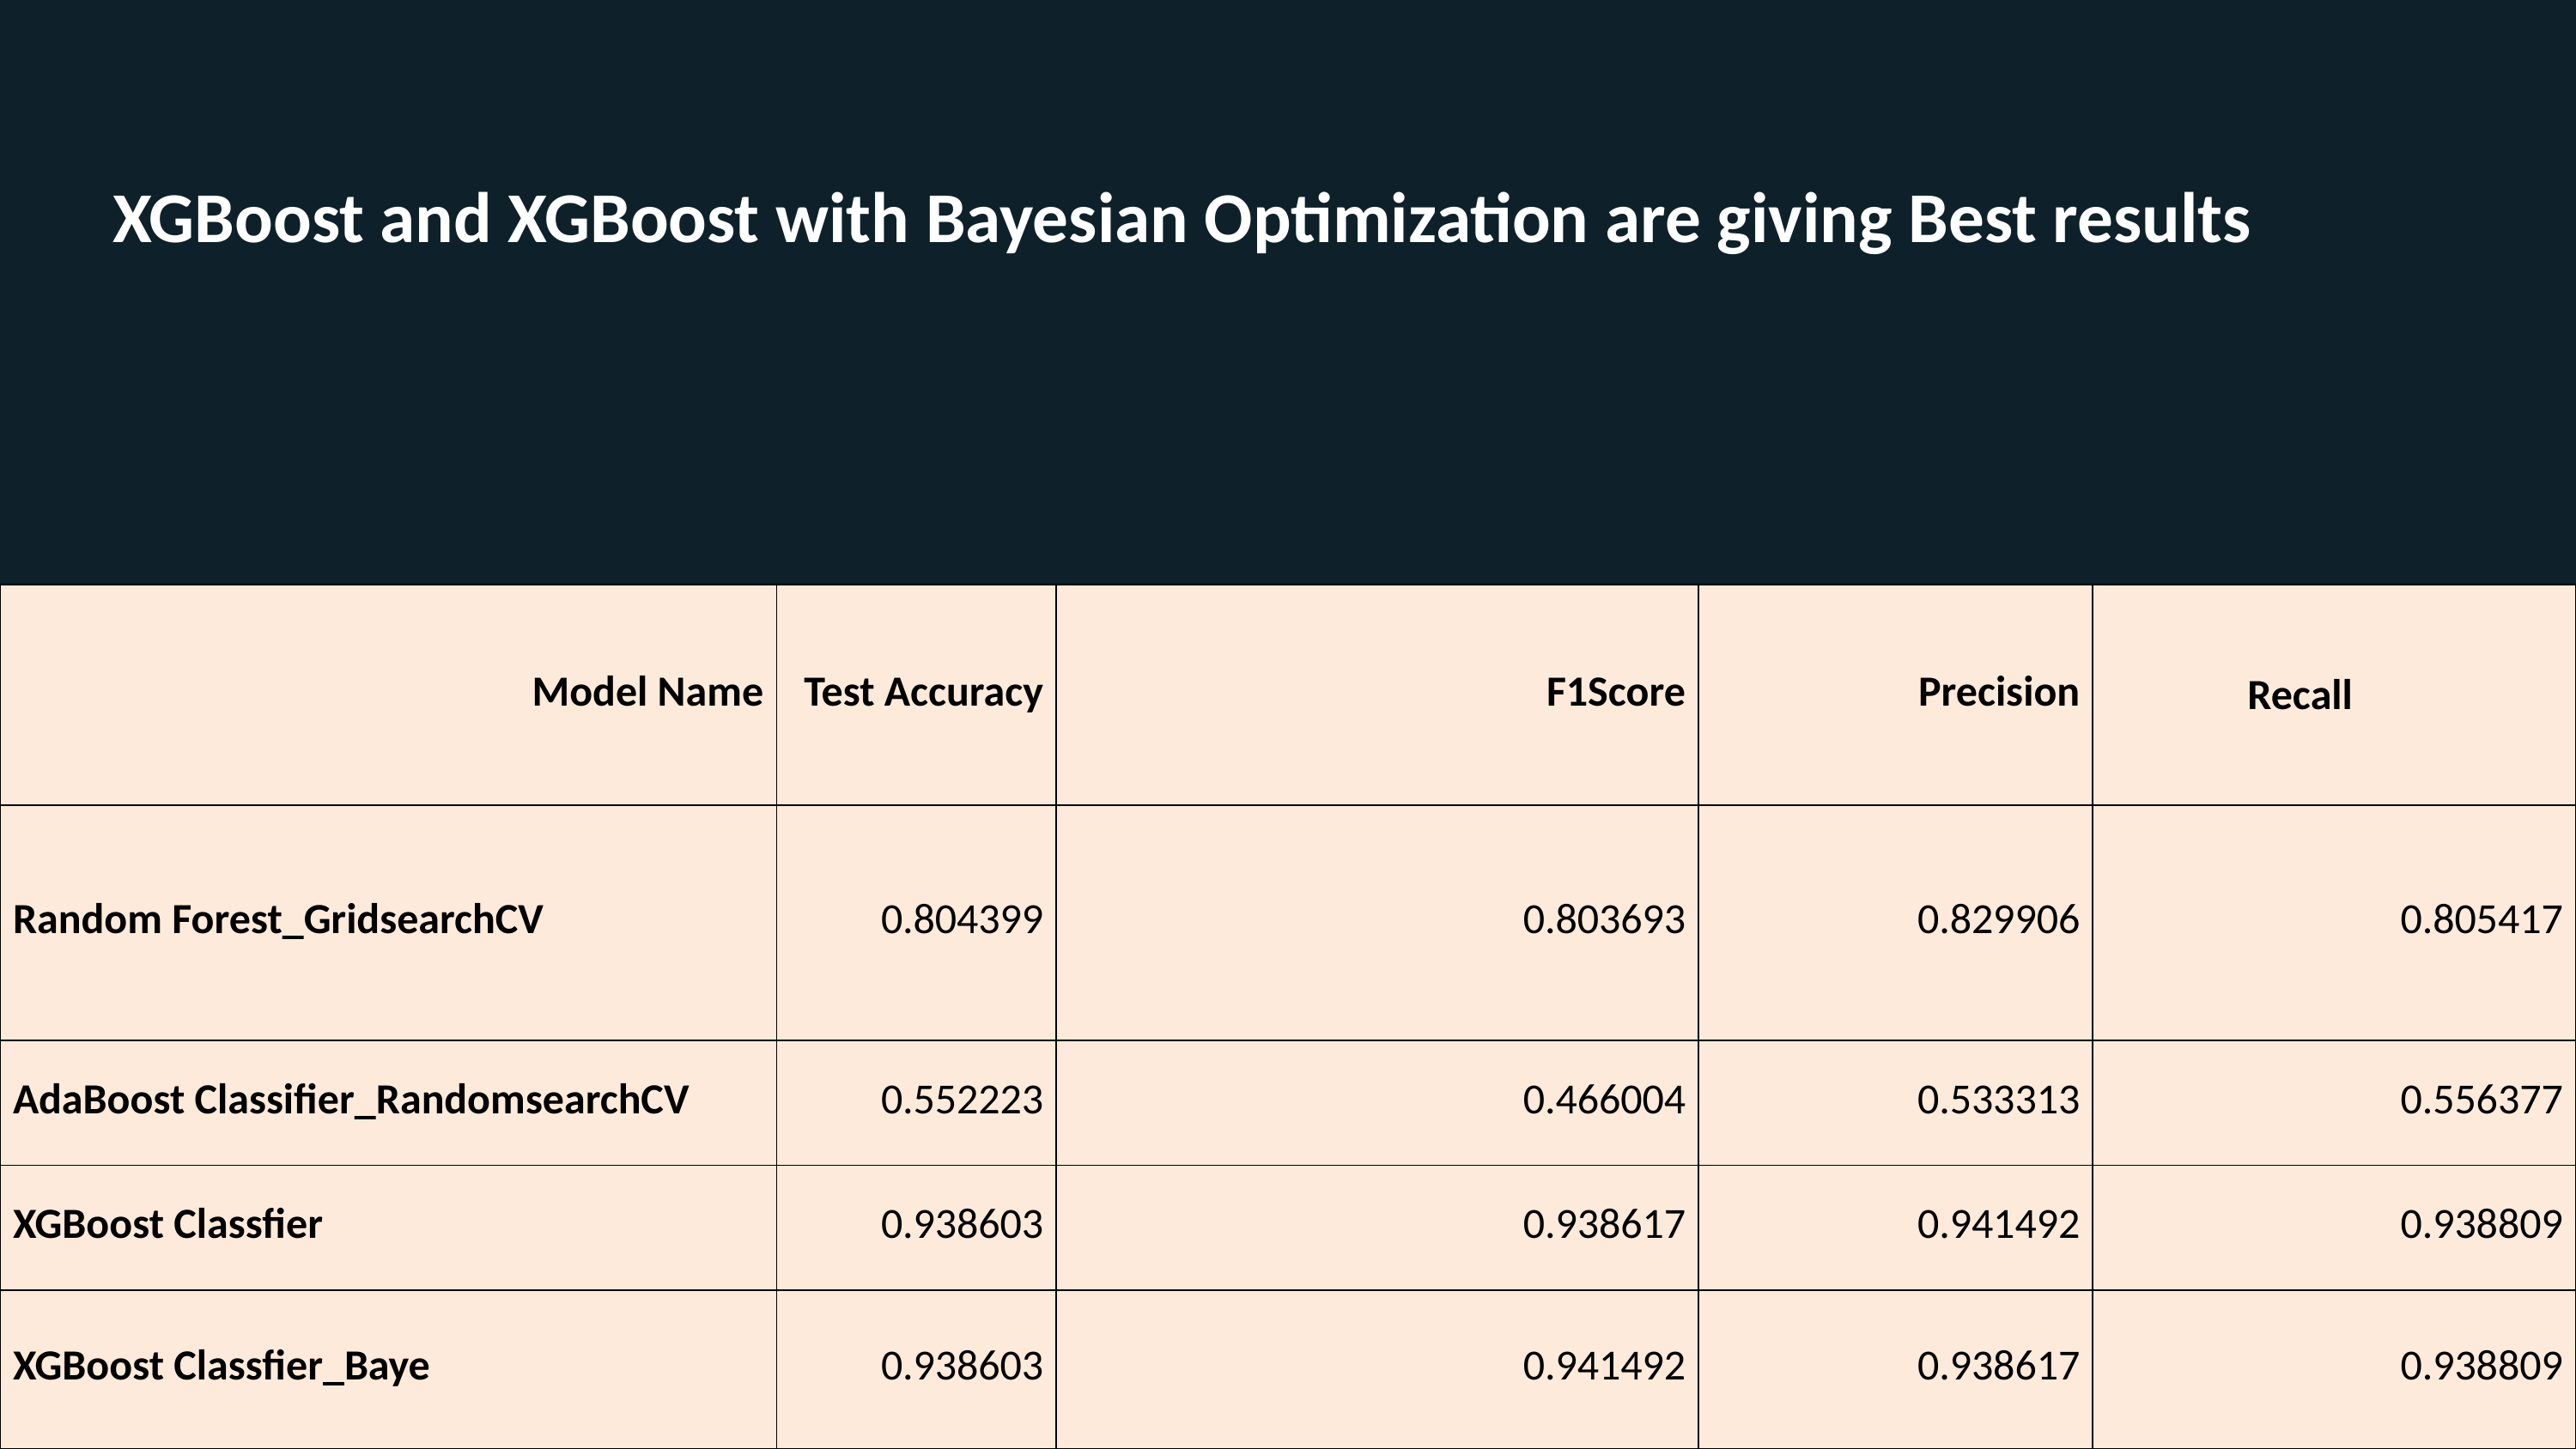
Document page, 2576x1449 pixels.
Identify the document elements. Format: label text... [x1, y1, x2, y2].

table_cell 0.938603 [777, 1166, 1055, 1289]
table_cell 0.556377 [2093, 1041, 2575, 1165]
table_header Precision [1699, 585, 2092, 804]
table_cell XGBoost Classfier_Baye [1, 1291, 776, 1448]
table_cell XGBoost Classfier [1, 1166, 776, 1289]
table_cell 0.941492 [1699, 1166, 2092, 1289]
table_cell 0.552223 [777, 1041, 1055, 1165]
table_cell 0.938617 [1057, 1166, 1698, 1289]
table_cell 0.938809 [2093, 1166, 2575, 1289]
table_cell 0.938617 [1699, 1291, 2092, 1448]
table_cell AdaBoost Classifier_RandomsearchCV [1, 1041, 776, 1165]
table_cell 0.938603 [777, 1291, 1055, 1448]
table_cell 0.805417 [2093, 806, 2575, 1040]
table_cell 0.533313 [1699, 1041, 2092, 1165]
table_cell Random Forest_GridsearchCV [1, 806, 776, 1040]
table_header Recall [2093, 585, 2575, 804]
table_cell 0.803693 [1057, 806, 1698, 1040]
table_cell 0.466004 [1057, 1041, 1698, 1165]
table_header Test Accuracy [777, 585, 1055, 804]
table_cell 0.938809 [2093, 1291, 2575, 1448]
table_cell 0.941492 [1057, 1291, 1698, 1448]
table_cell 0.804399 [777, 806, 1055, 1040]
table_header Model Name [1, 585, 776, 804]
table_header F1Score [1057, 585, 1698, 804]
table_cell 0.829906 [1699, 806, 2092, 1040]
title XGBoost and XGBoost with Bayesian Optimization are giving Best results [112, 171, 2464, 258]
